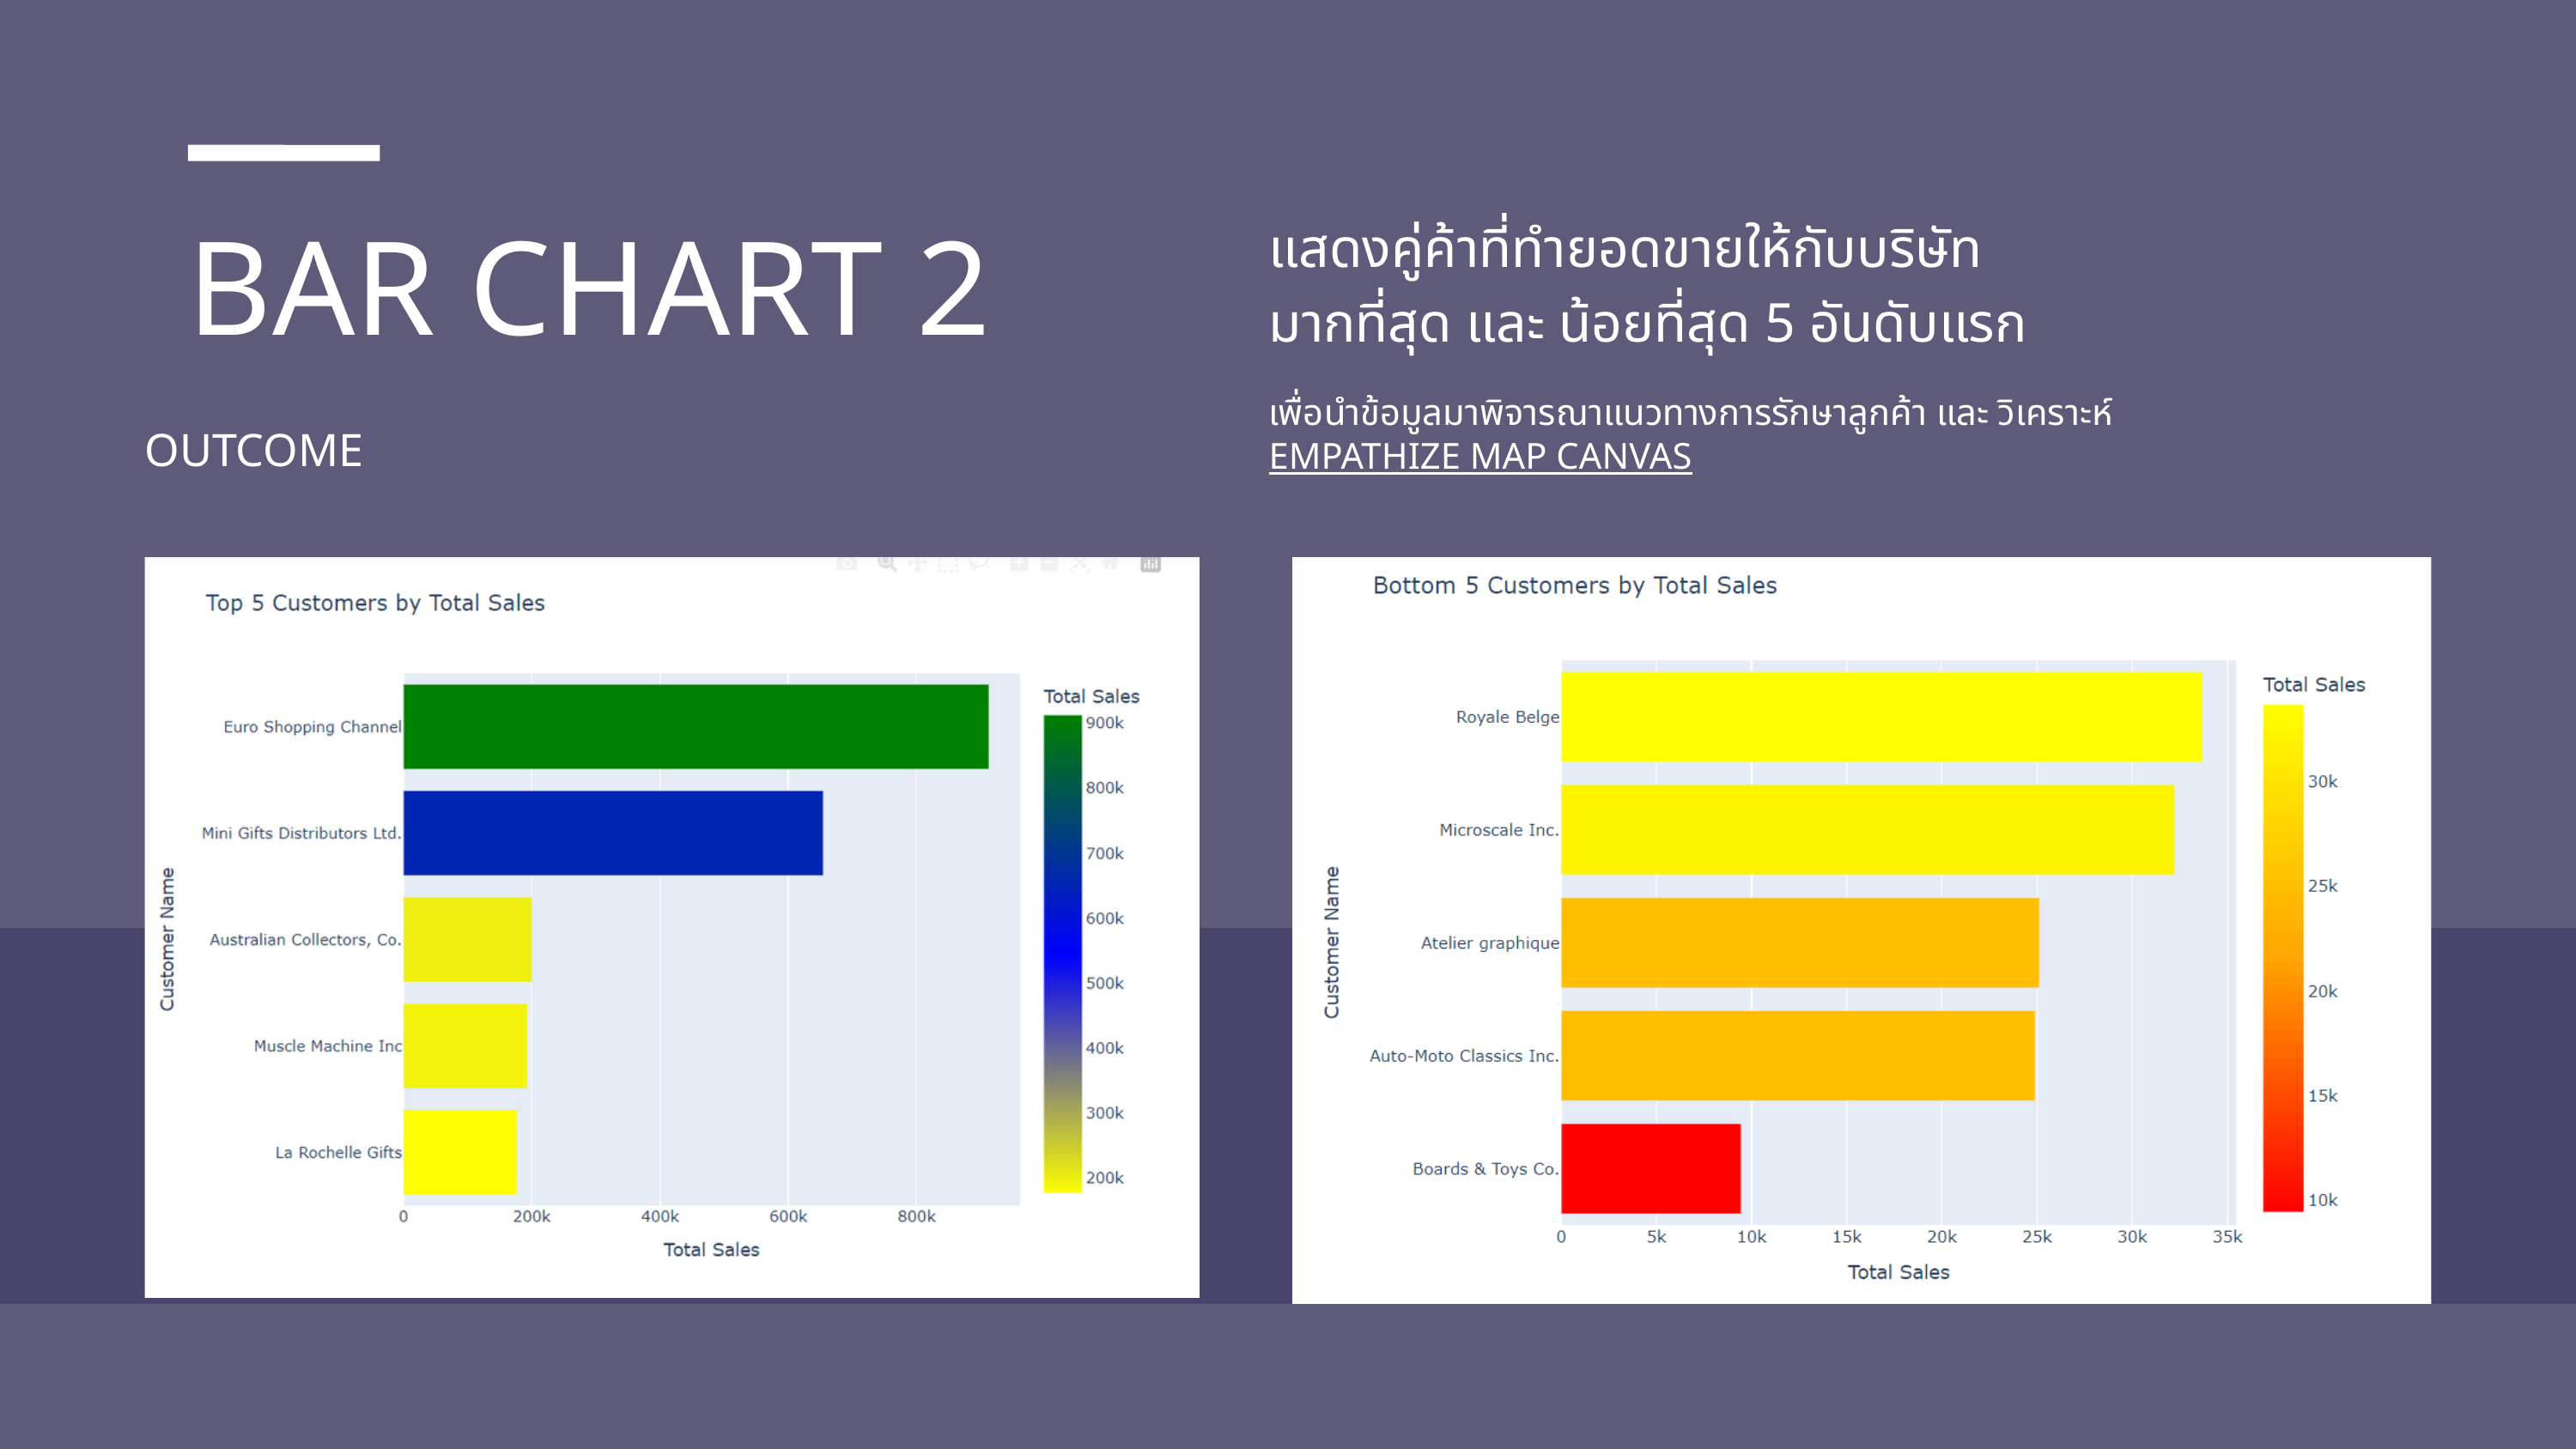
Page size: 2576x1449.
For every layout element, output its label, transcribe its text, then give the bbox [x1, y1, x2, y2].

text_box เพื่อนำข้อมูลมาพิจารณาแนวทางการรักษาลูกค้า และ วิเคราะห์ EMPATHIZE MAP CANVAS [1268, 382, 2317, 483]
text_box BAR CHART 2 [188, 206, 1157, 361]
text_box [144, 557, 1200, 926]
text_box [0, 927, 2576, 1304]
text_box OUTCOME [144, 413, 404, 476]
text_box แสดงคู่ค้าที่ทำยอดขายให้กับบริษัท มากที่สุด และ น้อยที่สุด 5 อันดับแรก [1268, 202, 2317, 354]
text_box [1292, 557, 2432, 926]
